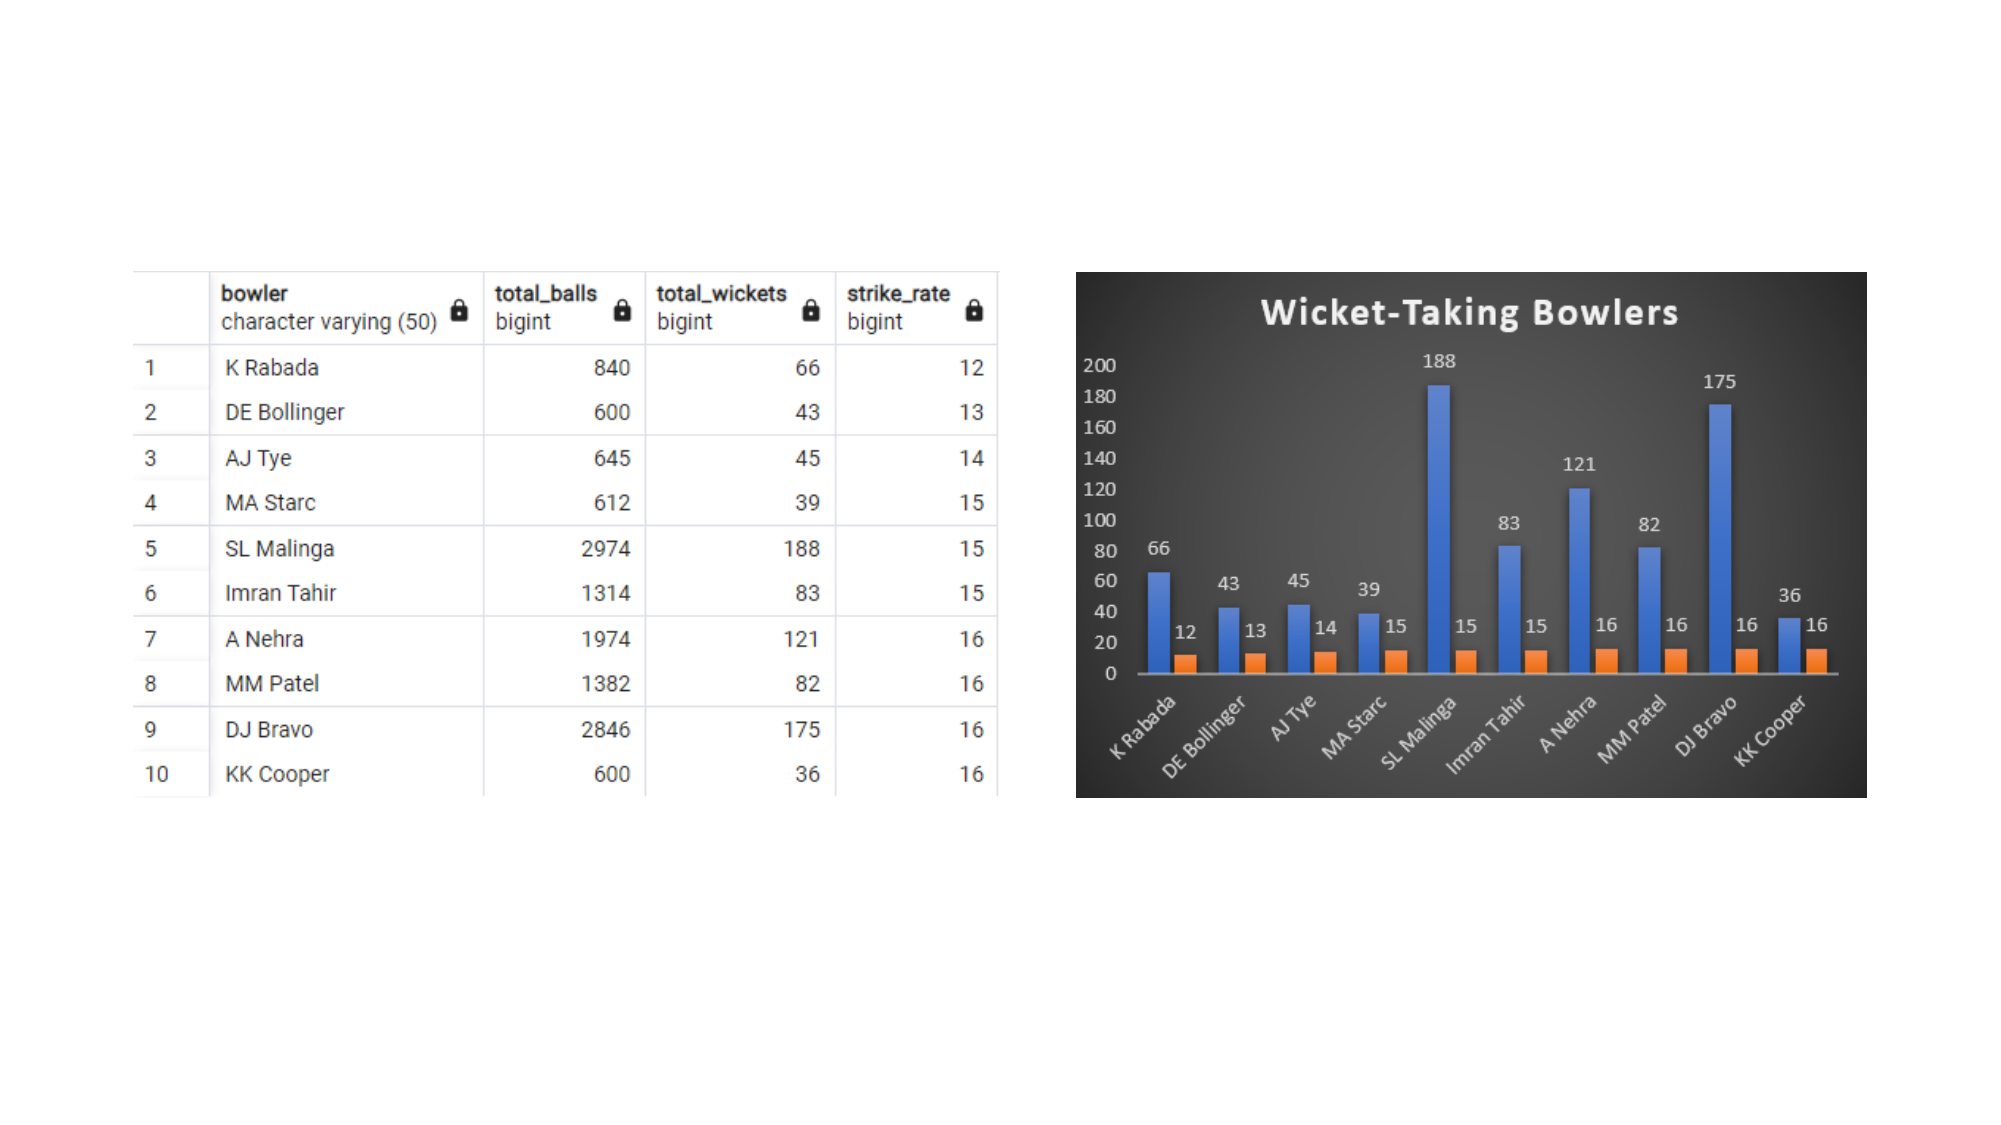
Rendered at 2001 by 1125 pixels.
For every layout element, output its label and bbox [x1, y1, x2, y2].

picture [1076, 272, 1867, 798]
picture [133, 271, 1000, 798]
